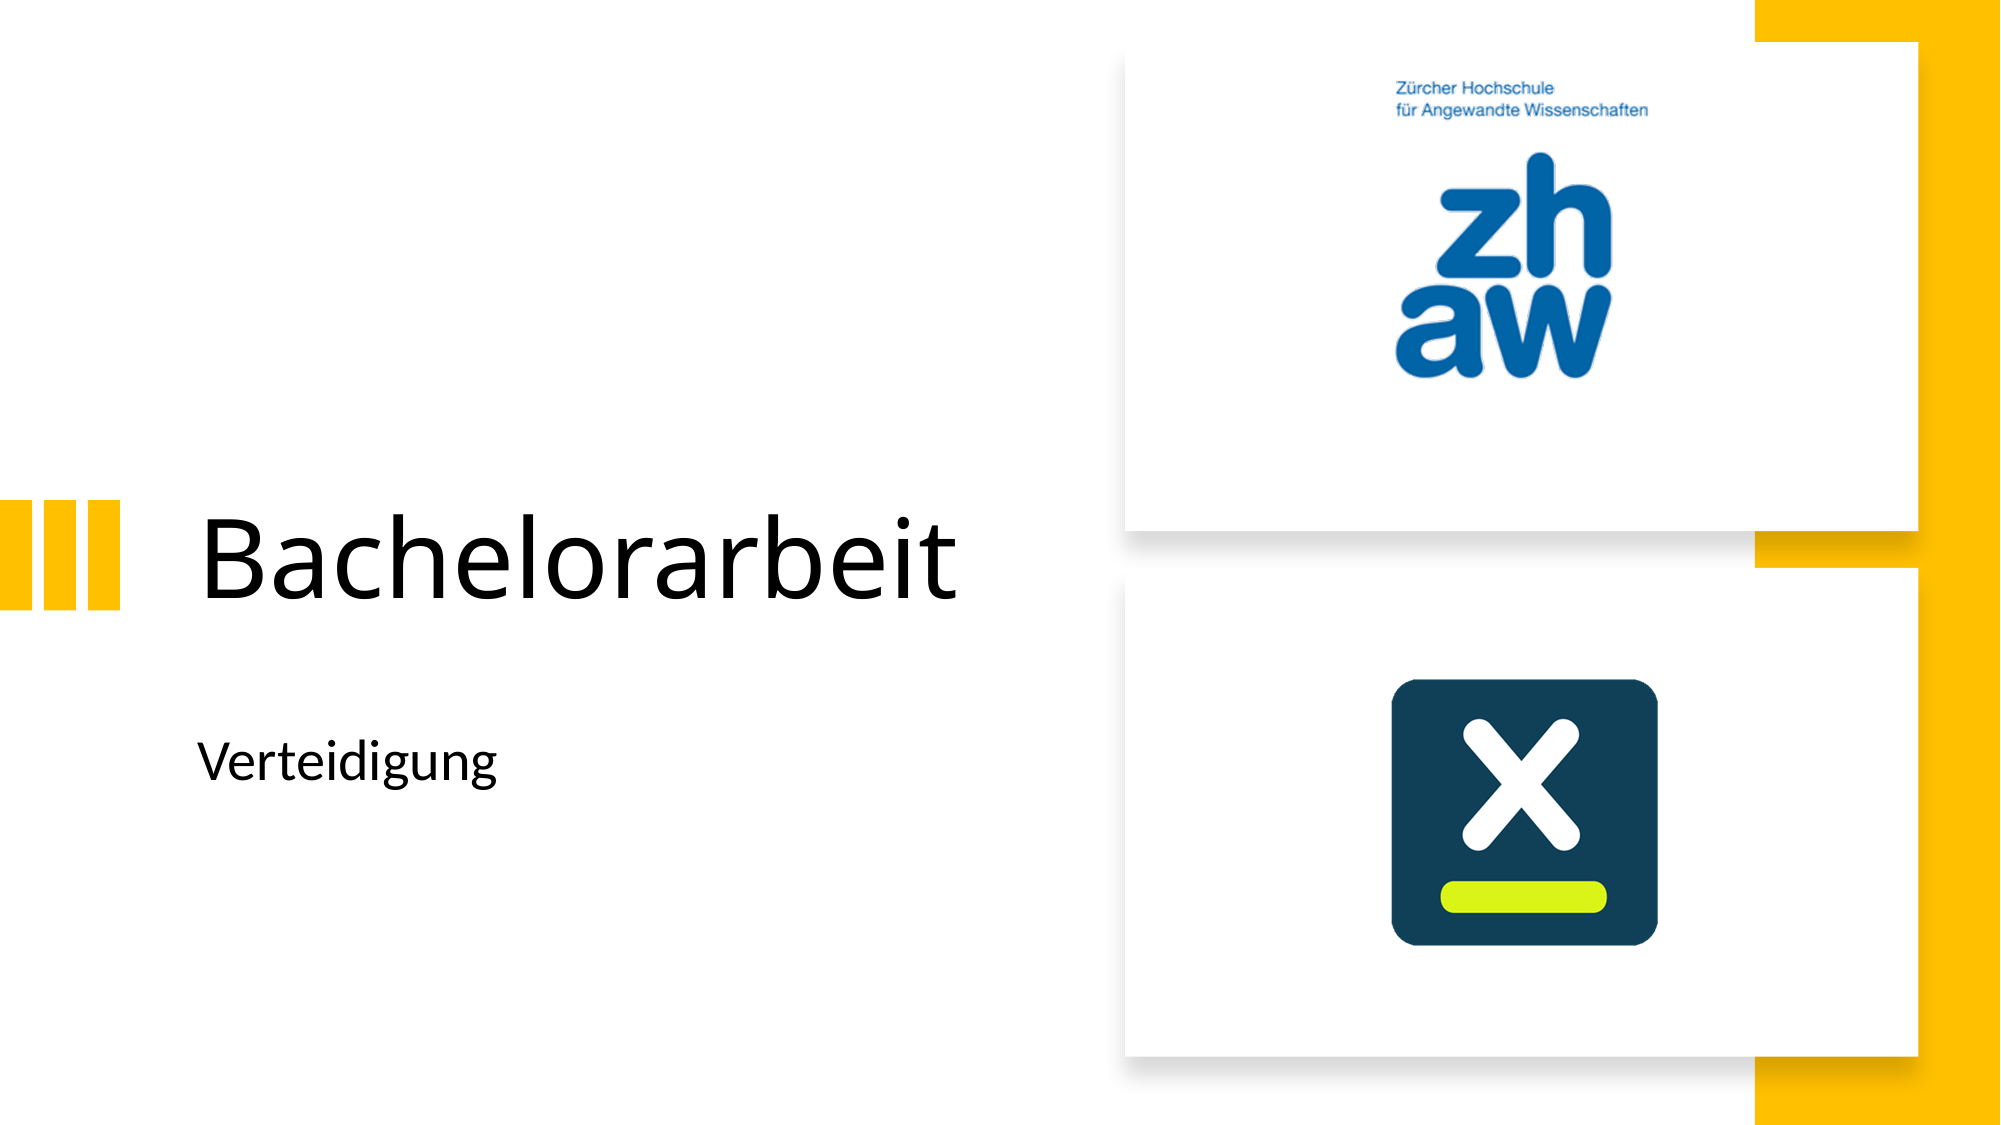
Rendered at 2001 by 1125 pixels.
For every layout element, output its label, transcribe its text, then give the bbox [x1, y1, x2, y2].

picture [1166, 602, 1877, 1022]
text_box [0, 0, 1754, 1125]
text_box [1124, 41, 1919, 532]
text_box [0, 499, 121, 611]
subtitle Verteidigung [182, 703, 987, 801]
text_box [1754, 0, 2000, 1125]
picture [1166, 77, 1877, 497]
text_box [1124, 567, 1919, 1058]
title Bachelorarbeit [182, 496, 987, 663]
